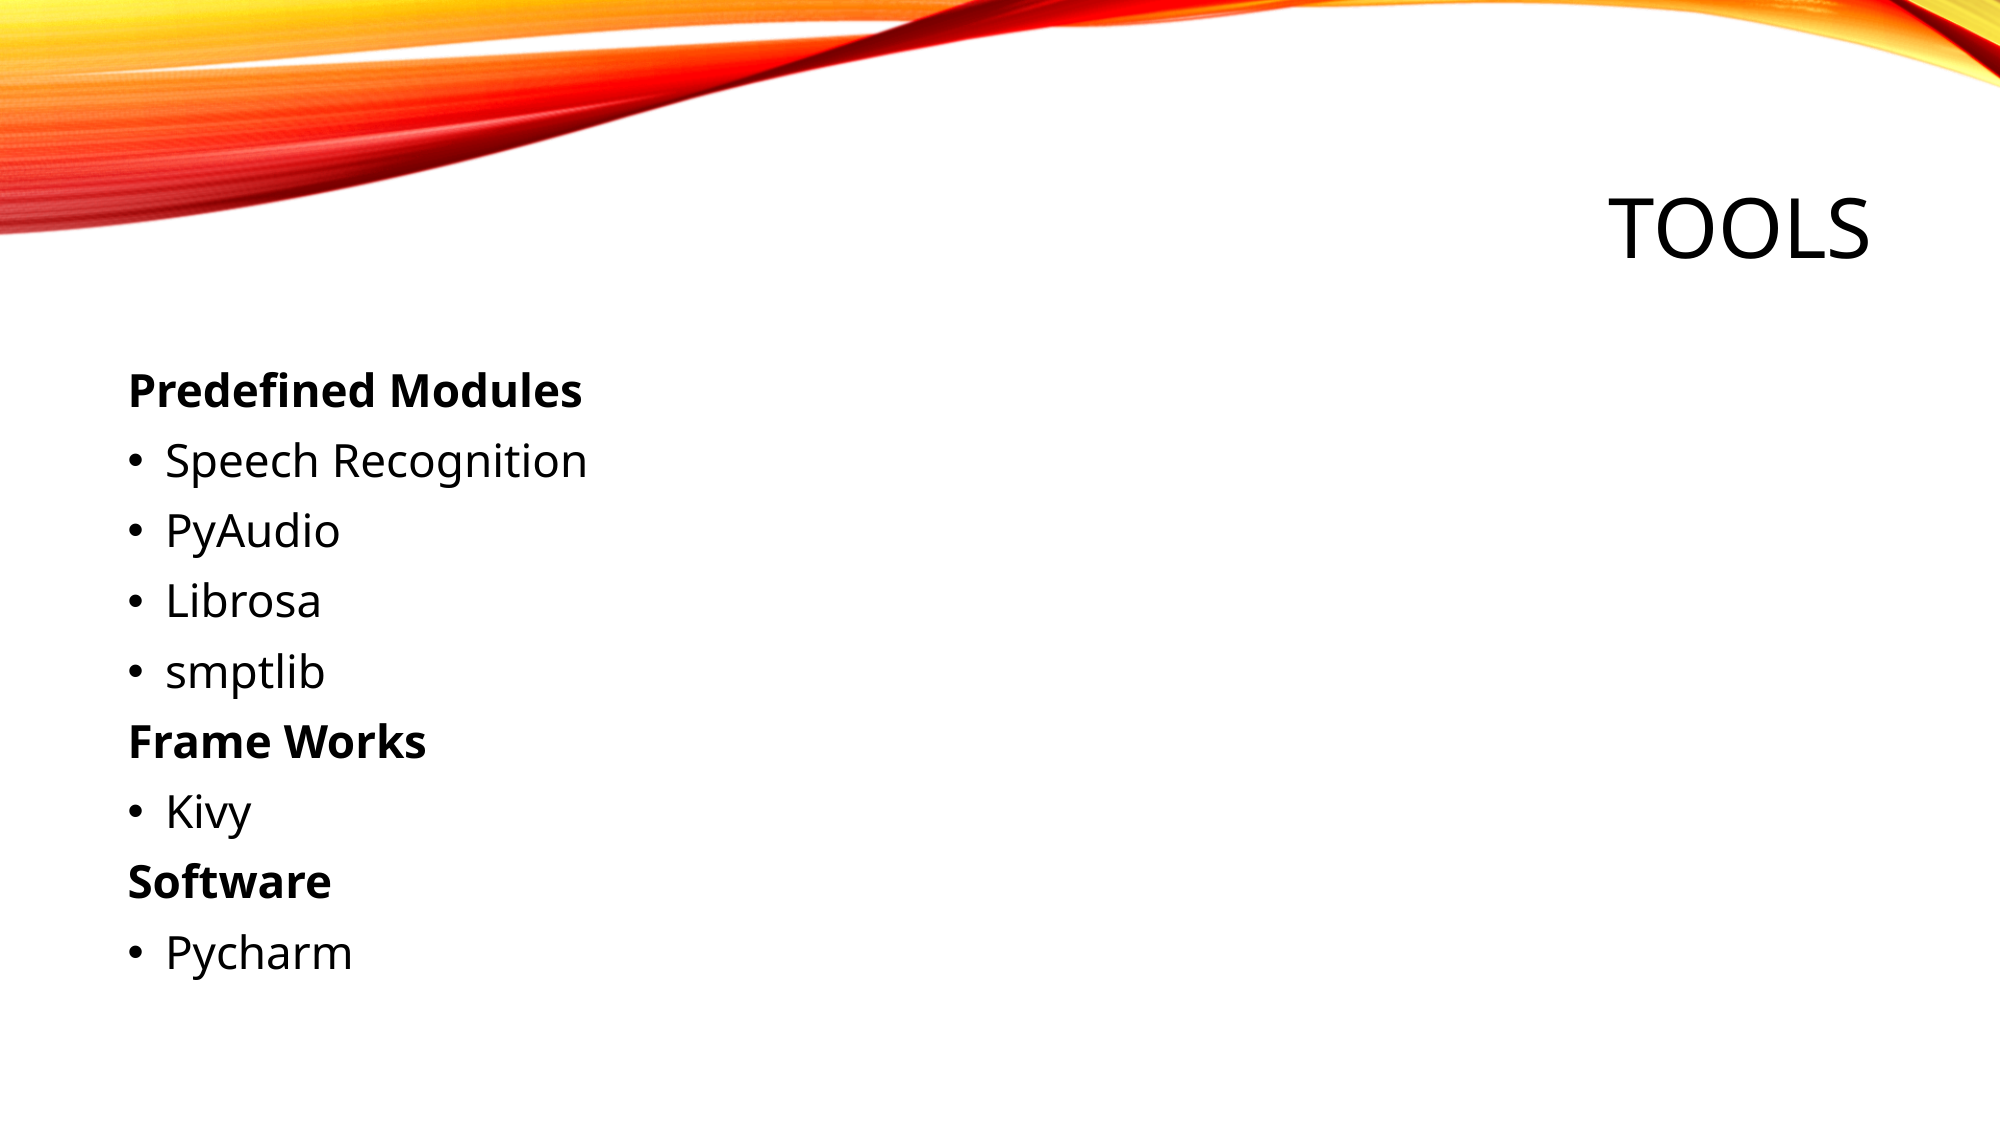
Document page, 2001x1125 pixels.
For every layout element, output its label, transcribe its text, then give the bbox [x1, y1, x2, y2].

picture [0, 0, 2000, 237]
title Tools [474, 125, 1888, 338]
list Predefined Modules Speech Recognition PyAudio Librosa smptlib Frame Works Kivy Software Pycharm [112, 360, 1888, 1021]
